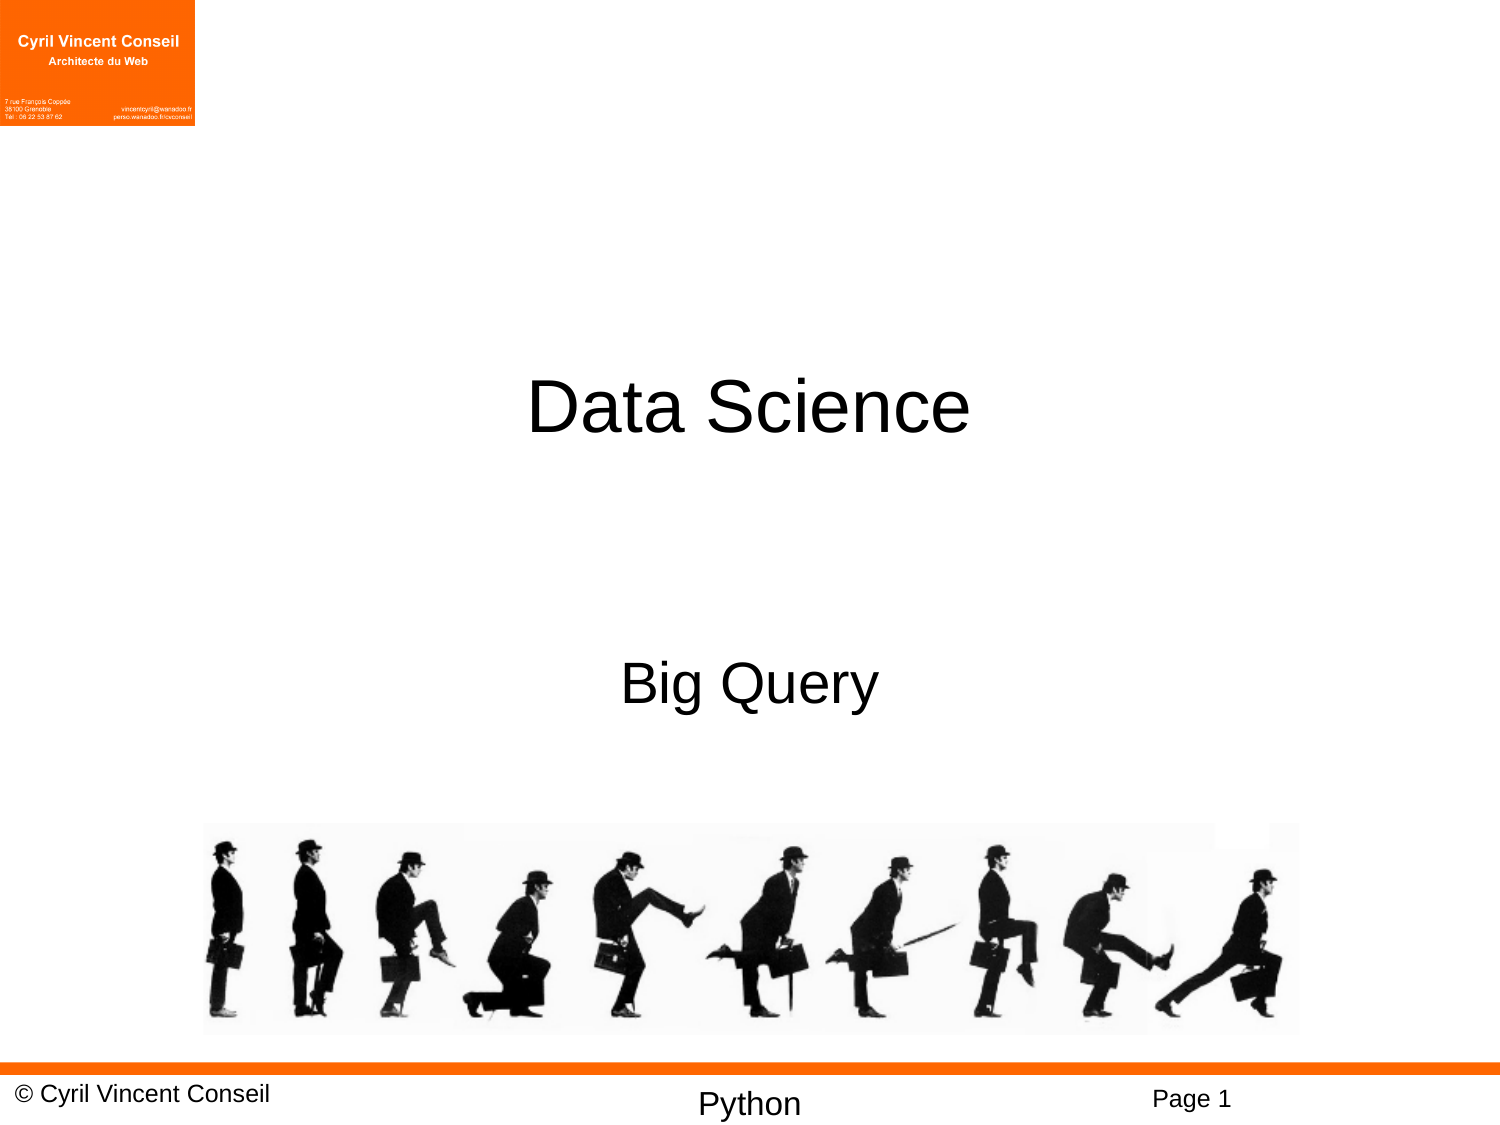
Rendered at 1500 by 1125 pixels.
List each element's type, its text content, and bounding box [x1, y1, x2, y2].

picture [0, 0, 195, 126]
text_box Data Science [511, 349, 988, 455]
subtitle Big Query [225, 637, 1275, 822]
picture [198, 823, 1301, 1036]
